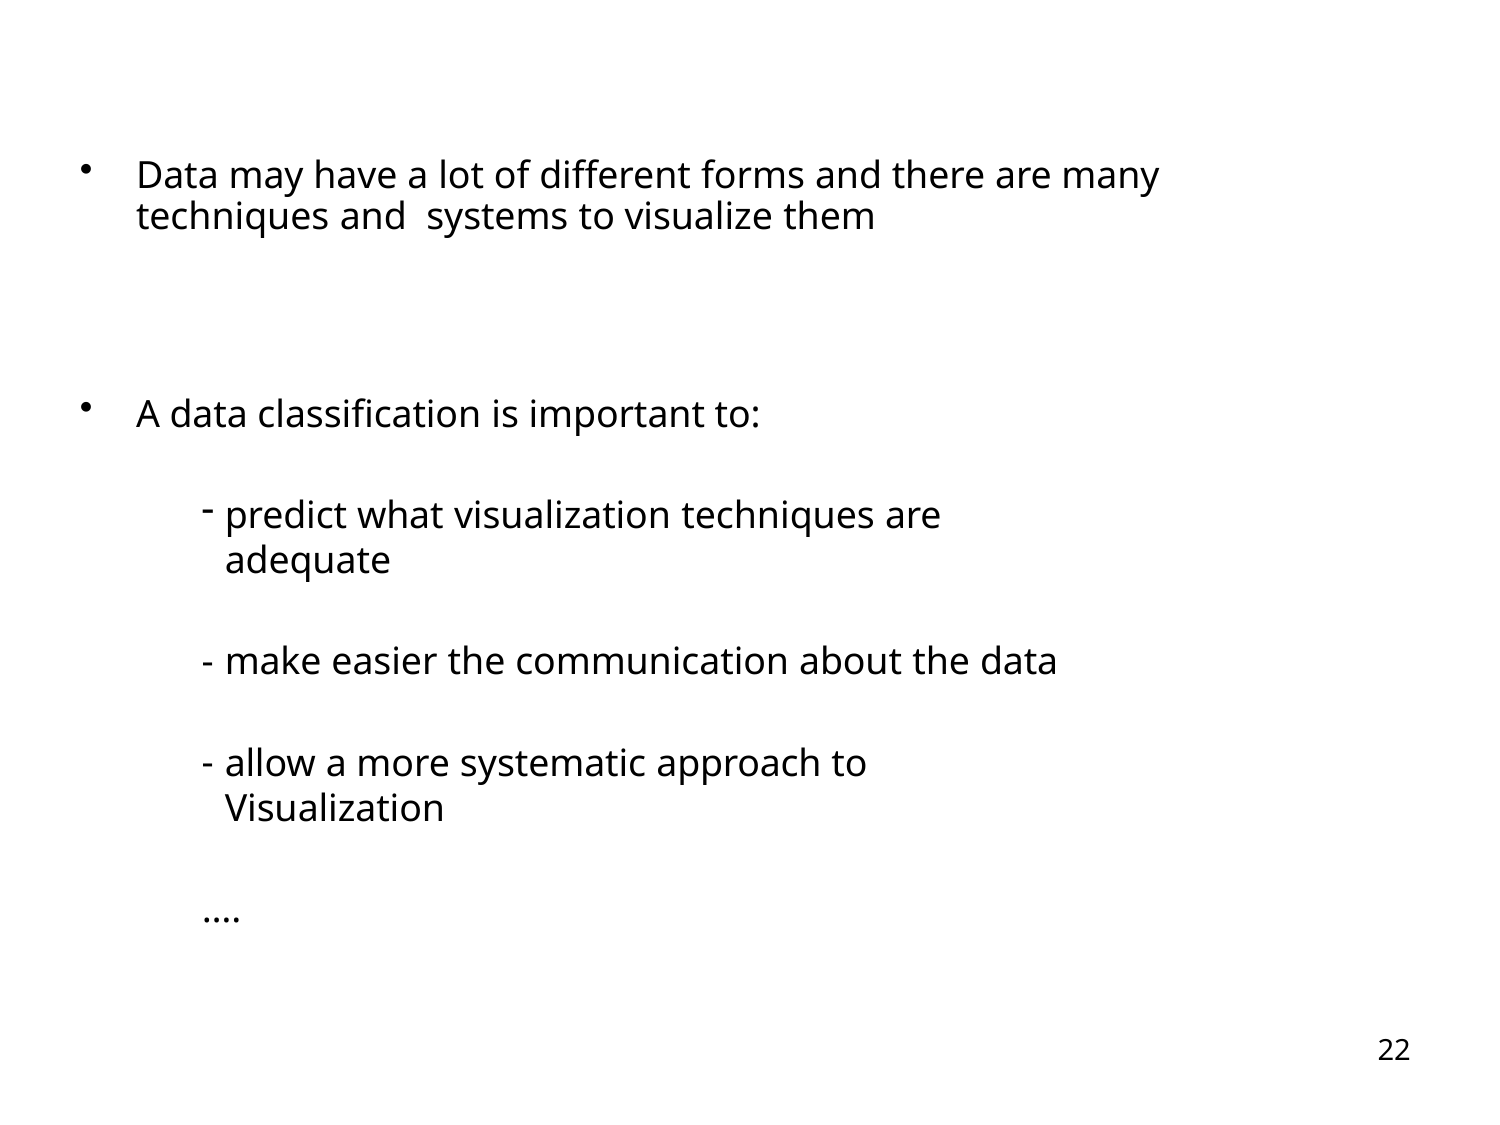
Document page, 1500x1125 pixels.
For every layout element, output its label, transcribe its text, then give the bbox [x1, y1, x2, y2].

text_box A data classification is important to: predict what visualization techniques are adequate make easier the communication about the data allow a more systematic approach to Visualization …. [77, 387, 1066, 930]
slide_number 22 [1371, 1031, 1417, 1125]
text_box Data may have a lot of different forms and there are many techniques and systems to visualize them [77, 148, 1363, 237]
